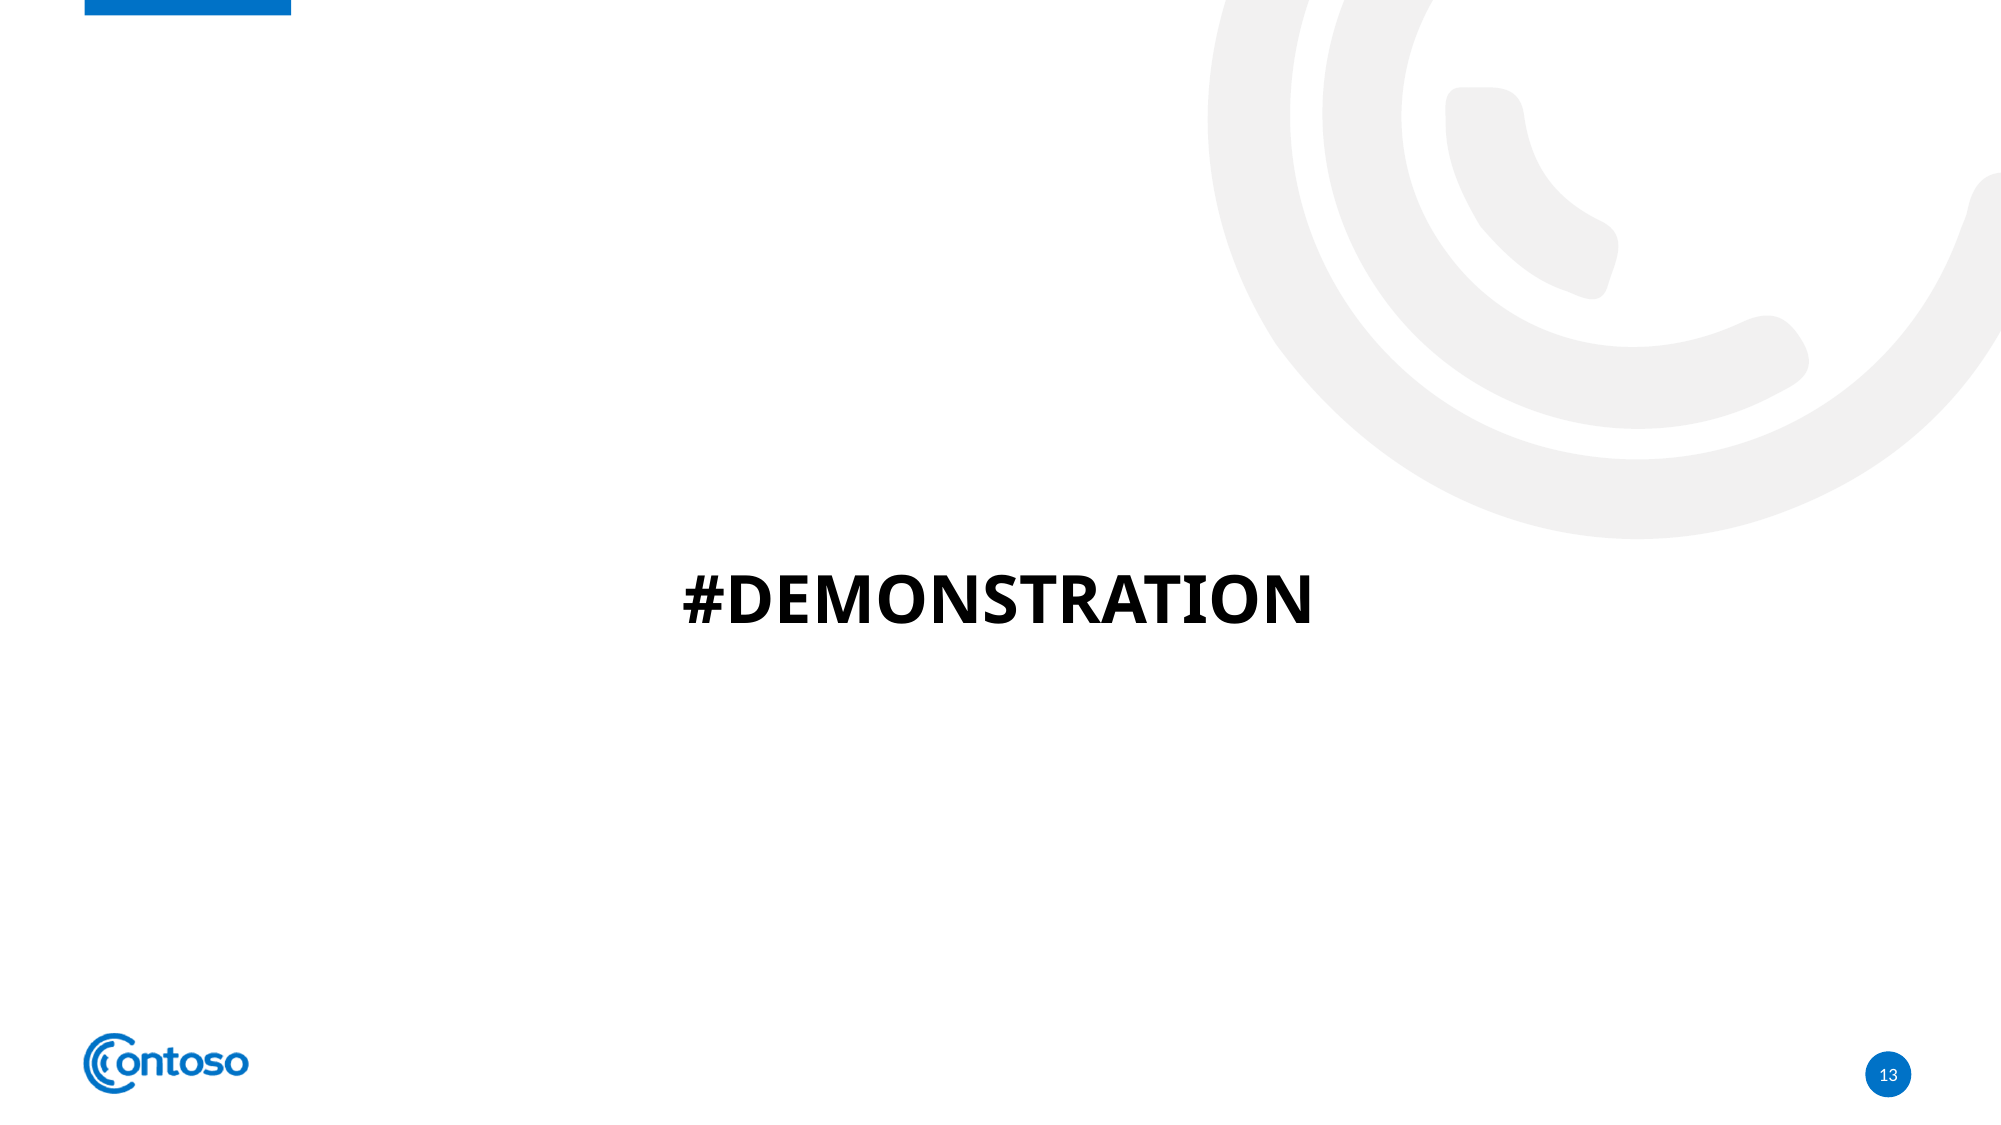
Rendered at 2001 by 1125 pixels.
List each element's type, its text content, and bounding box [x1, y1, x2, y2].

picture [77, 1027, 254, 1095]
title #Demonstration [84, 487, 1914, 638]
slide_number 13 [1864, 1059, 1913, 1090]
